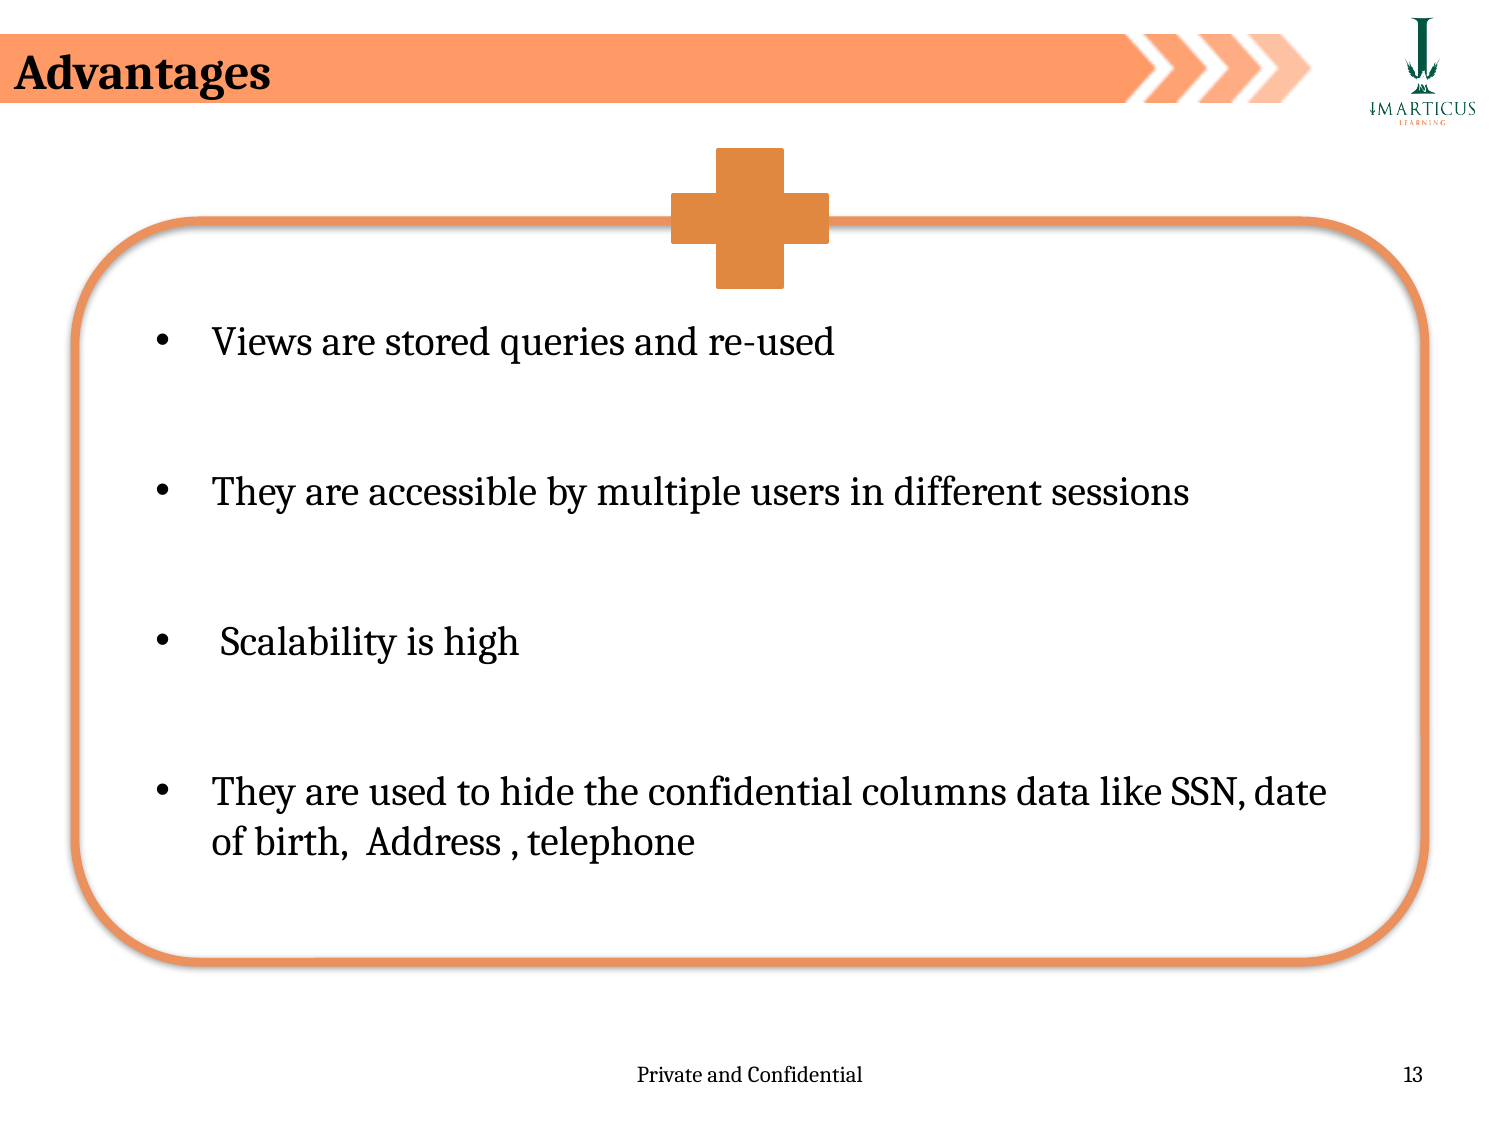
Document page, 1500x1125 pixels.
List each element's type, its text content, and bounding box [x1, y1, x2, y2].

text_box [74, 220, 1426, 963]
picture [1138, 0, 1500, 150]
text_box Views are stored queries and re-used They are accessible by multiple users in different sessions Scalability is high They are used to hide the confidential columns data like SSN, date of birth, Address , telephone [140, 306, 1360, 872]
text_box Advantages [0, 32, 1138, 125]
text_box [671, 148, 829, 289]
